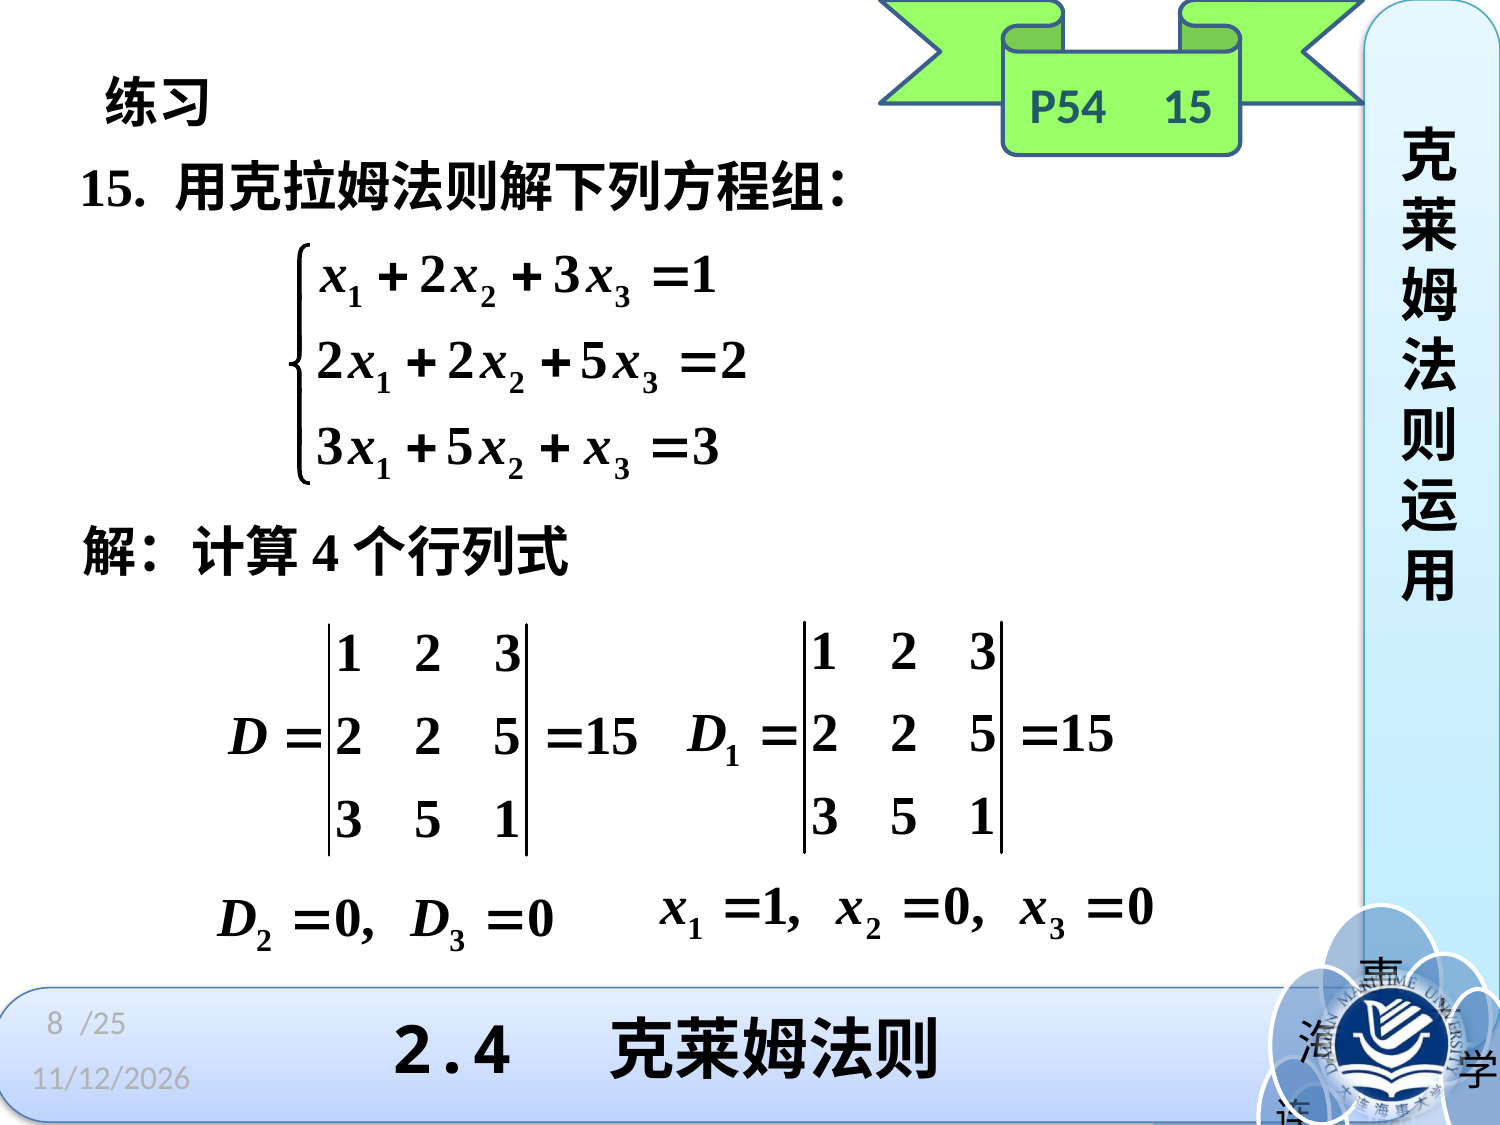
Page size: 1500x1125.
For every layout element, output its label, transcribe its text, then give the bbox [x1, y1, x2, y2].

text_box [217, 611, 651, 866]
text_box 练习 15. 用克拉姆法则解下列方程组： [64, 54, 1266, 225]
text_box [277, 231, 756, 494]
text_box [676, 609, 1124, 863]
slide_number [15, 1045, 231, 1106]
subtitle 克莱姆法则运用 [1371, 28, 1489, 917]
slide_number 8 [0, 991, 79, 1051]
footer /25 [79, 991, 185, 1051]
picture [1310, 960, 1481, 1114]
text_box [206, 881, 566, 965]
text_box 解：计算4个行列式 [67, 503, 602, 590]
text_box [647, 869, 1164, 953]
title 2.4 克莱姆法则 [185, 999, 1305, 1094]
text_box P54 15 [878, 0, 1366, 106]
